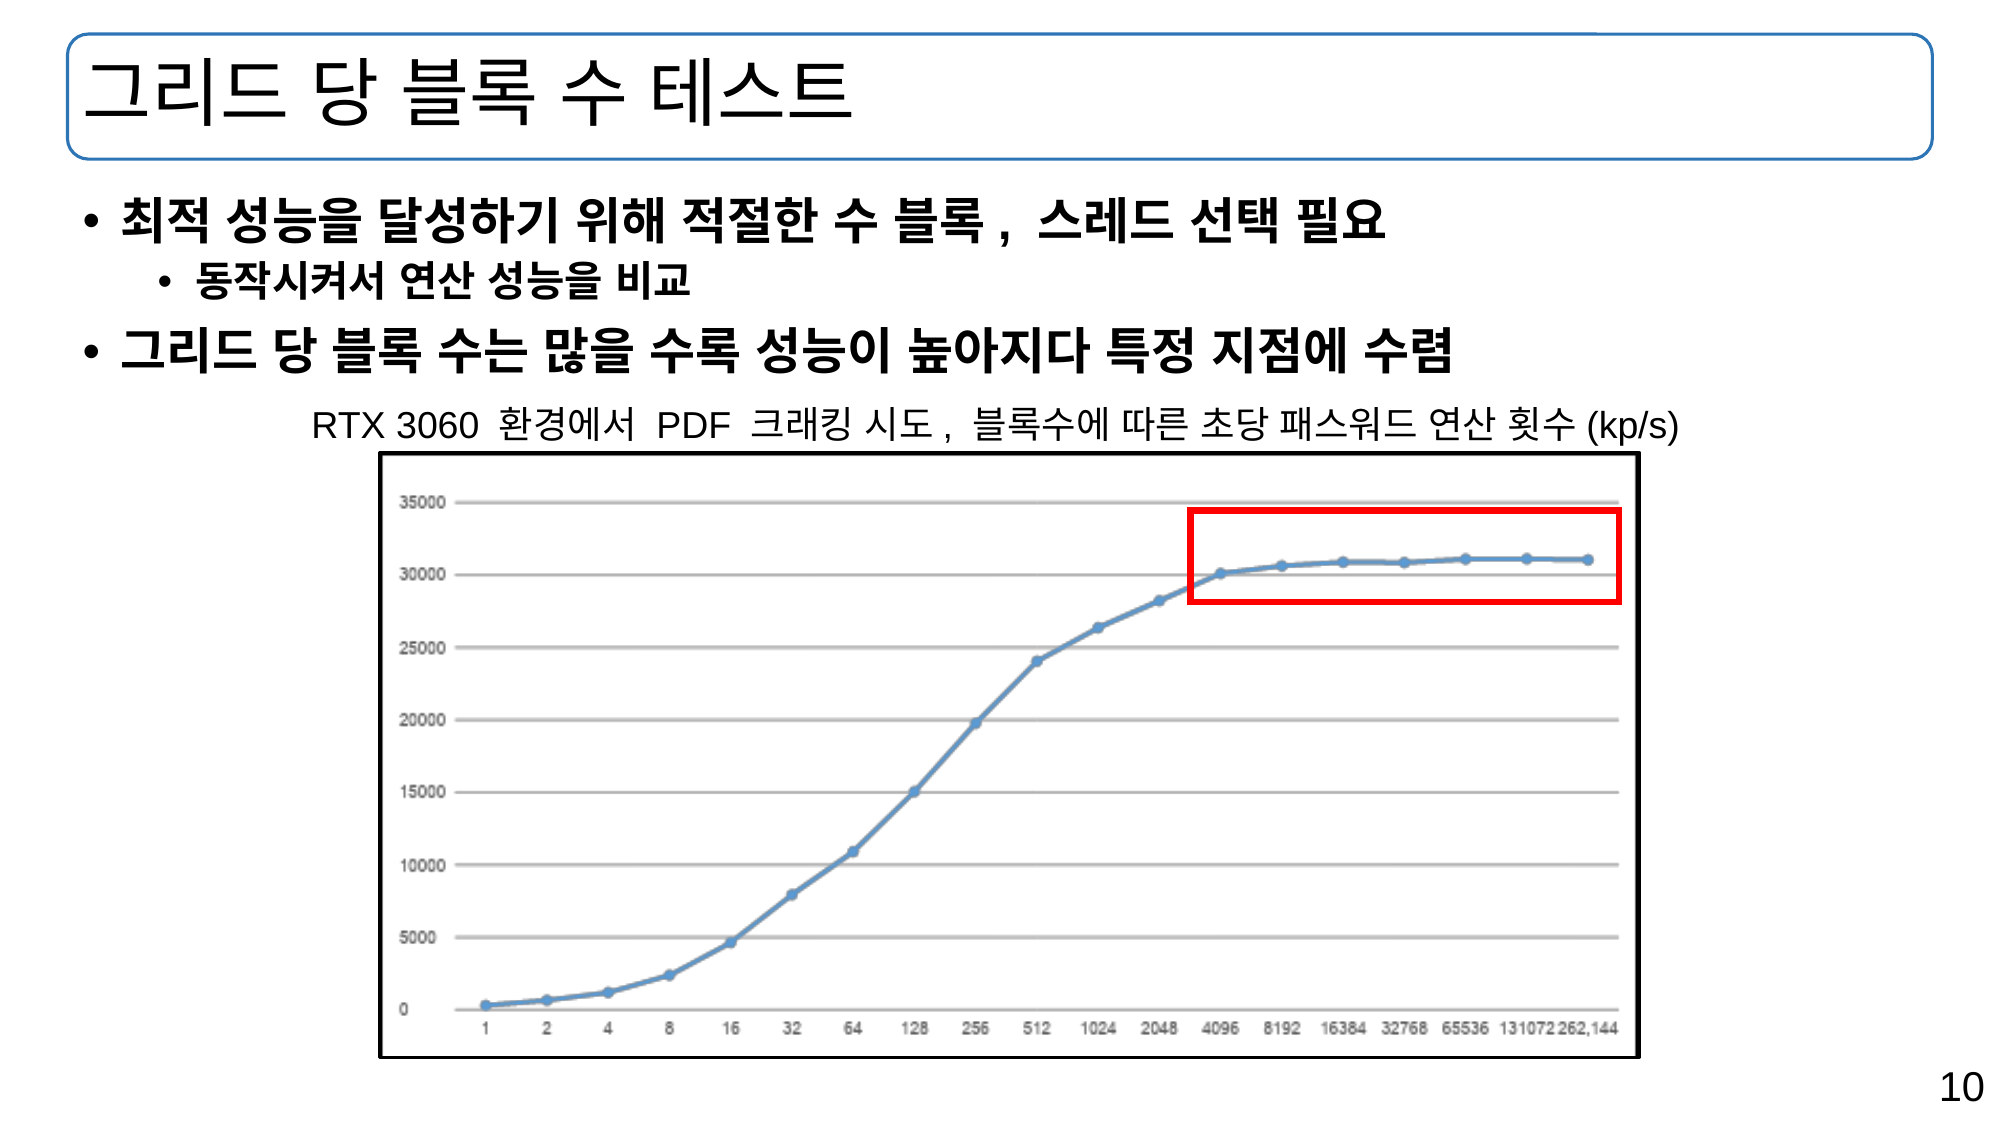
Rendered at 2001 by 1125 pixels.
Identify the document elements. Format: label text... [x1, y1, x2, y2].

text_box RTX 3060 환경에서 PDF 크래킹 시도, 블록수에 따른 초당 패스워드 연산 횟수(kp/s) [296, 386, 1822, 462]
list 최적 성능을 달성하기 위해 적절한 수 블록, 스레드 선택 필요 동작시켜서 연산 성능을 비교 그리드 당 블록 수는 많을 수록 성능이 높아지다 특정 지점에 수렴 [67, 189, 1933, 1109]
title 그리드 당 블록 수 테스트 [67, 34, 1933, 160]
picture [381, 453, 1638, 1056]
